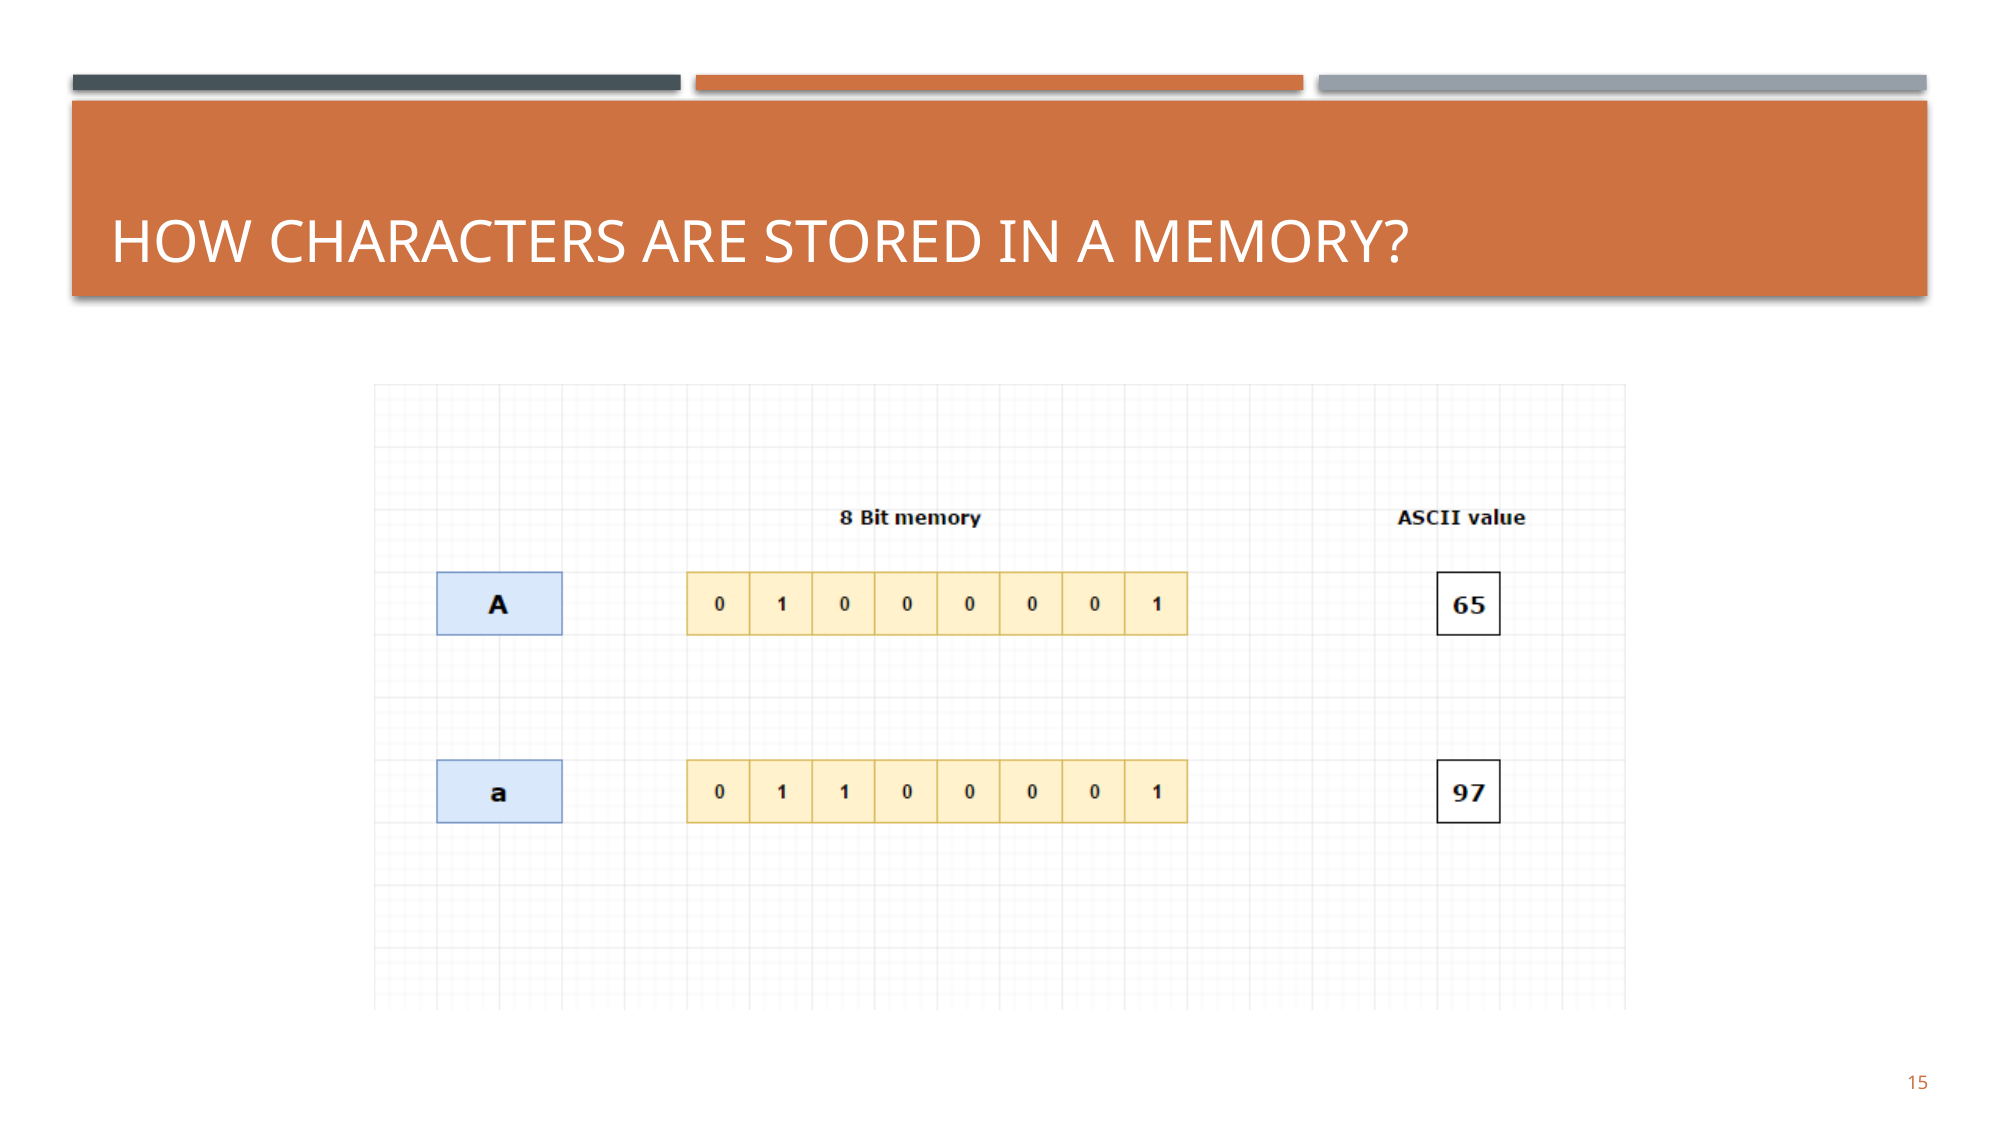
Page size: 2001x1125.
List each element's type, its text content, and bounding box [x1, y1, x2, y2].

picture [373, 384, 1627, 1011]
slide_number 15 [1770, 1053, 1944, 1114]
title How characters are stored in a memory? [95, 115, 1905, 282]
